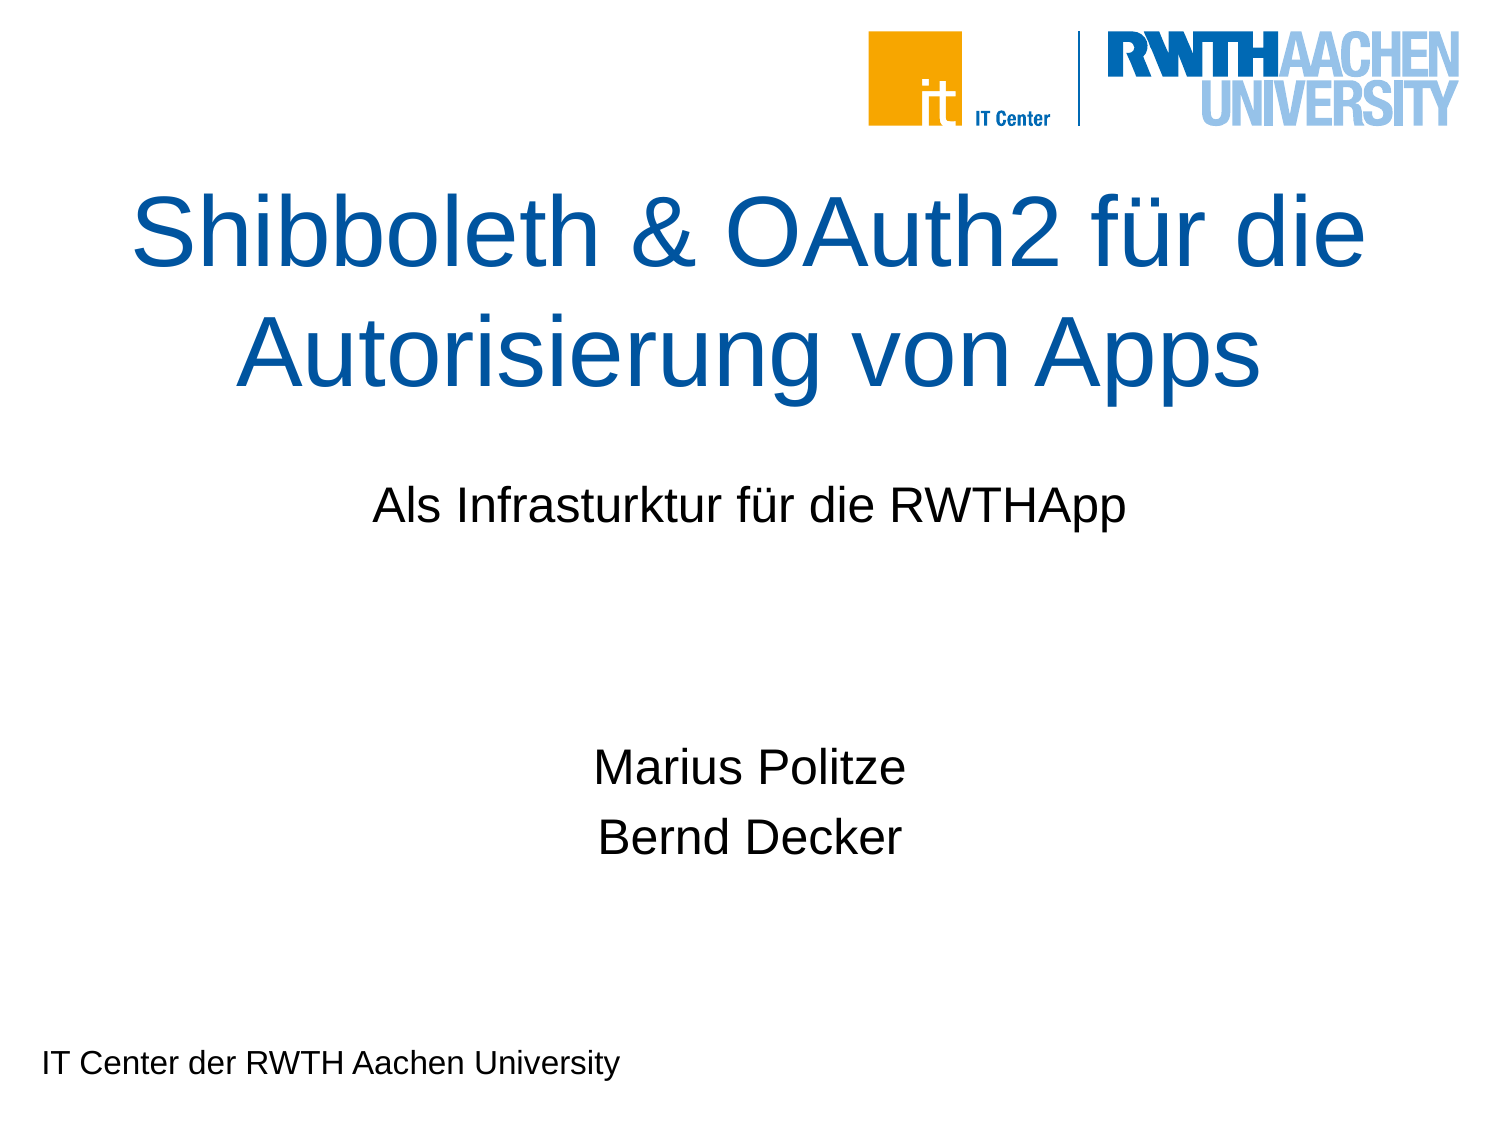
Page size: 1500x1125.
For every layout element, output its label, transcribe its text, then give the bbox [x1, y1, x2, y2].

title Shibboleth & OAuth2 für die Autorisierung von Apps [0, 143, 1500, 442]
list Als Infrasturktur für die RWTHApp [0, 442, 1500, 562]
list Marius Politze Bernd Decker [0, 562, 1500, 1036]
